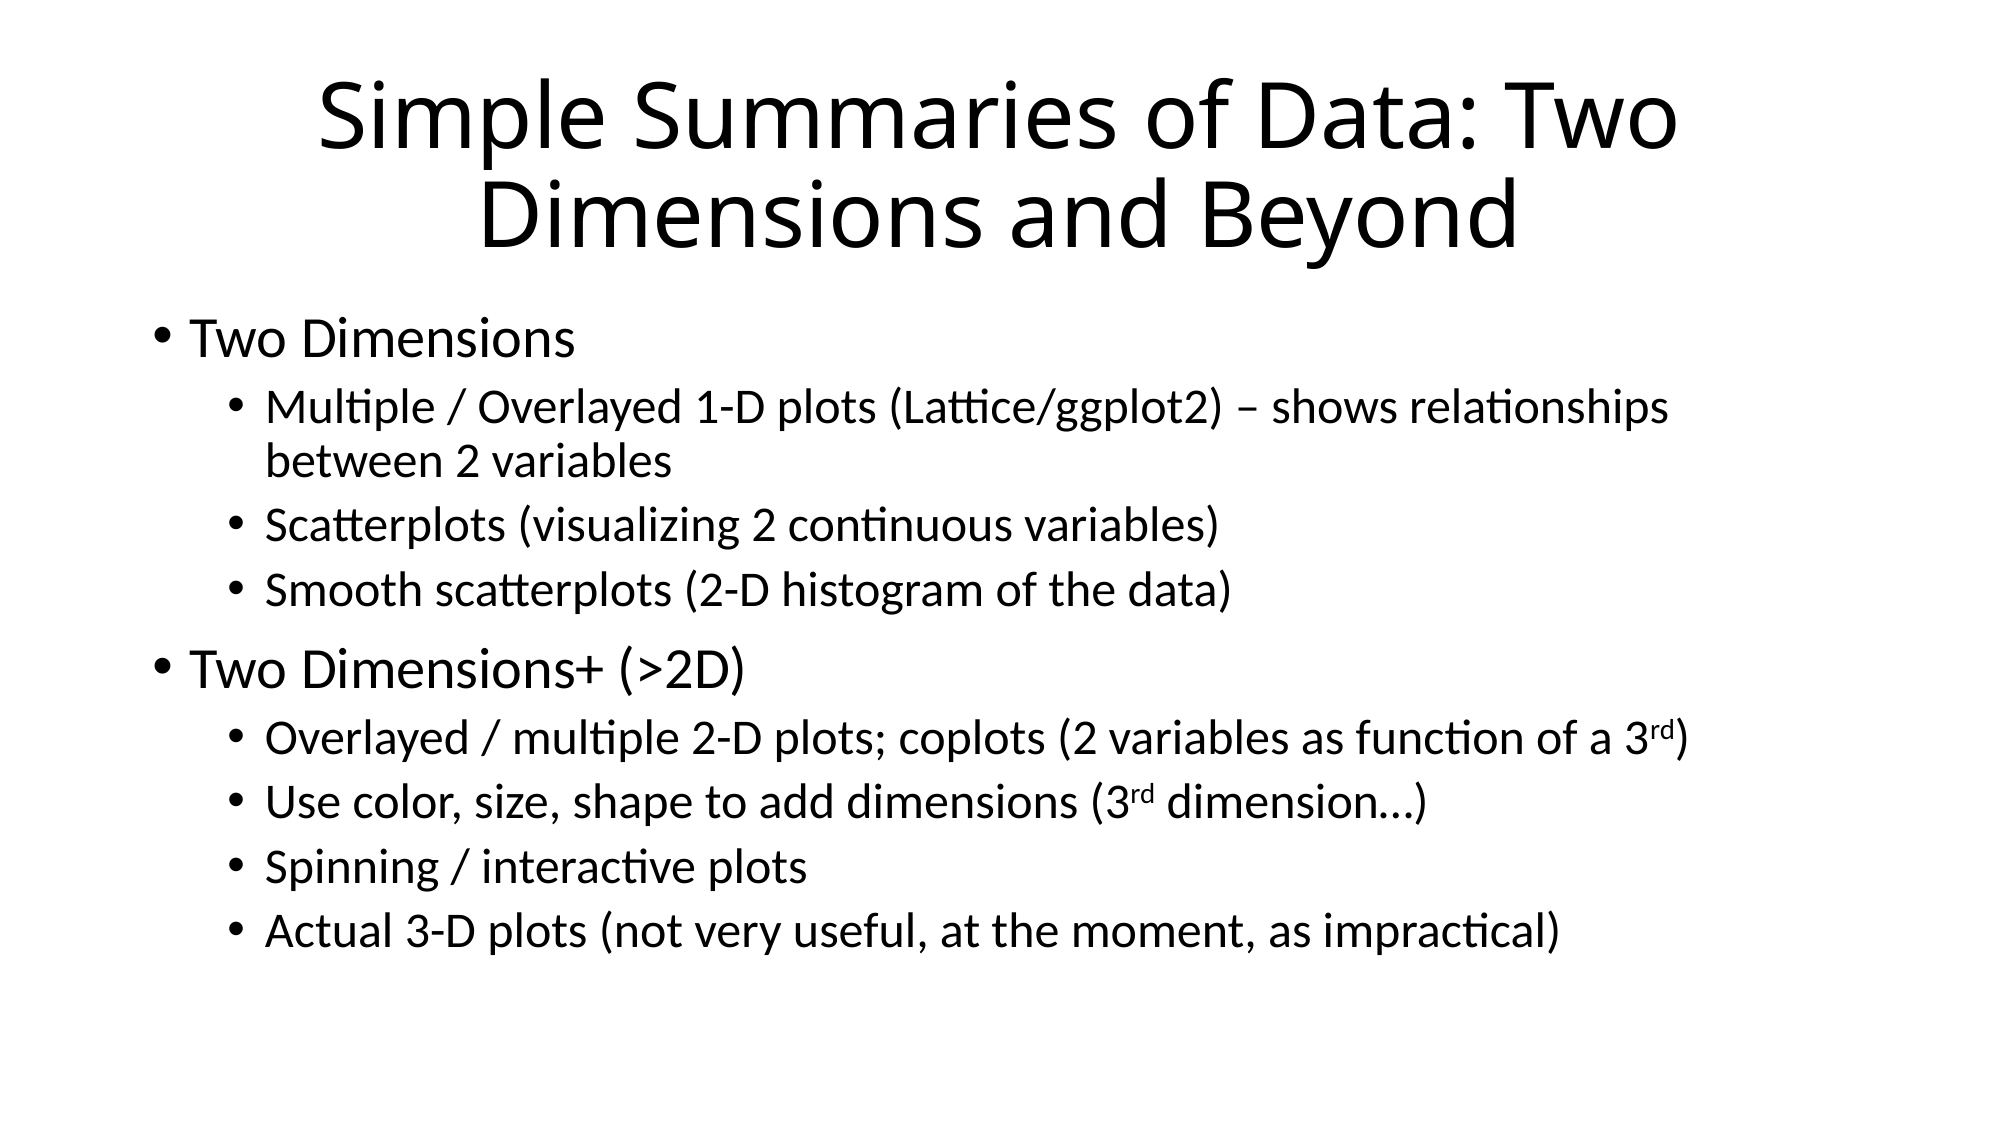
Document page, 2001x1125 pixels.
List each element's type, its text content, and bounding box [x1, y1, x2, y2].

title Simple Summaries of Data: Two Dimensions and Beyond [137, 59, 1863, 278]
list Two Dimensions Multiple / Overlayed 1-D plots (Lattice/ggplot2) – shows relationships between 2 variables Scatterplots (visualizing 2 continuous variables) Smooth scatterplots (2-D histogram of the data) Two Dimensions+ (>2D) Overlayed / multiple 2-D plots; coplots (2 variables as function of a 3rd) Use color, size, shape to add dimensions (3rd dimension…) Spinning / interactive plots Actual 3-D plots (not very useful, at the moment, as impractical) [137, 299, 1863, 1014]
